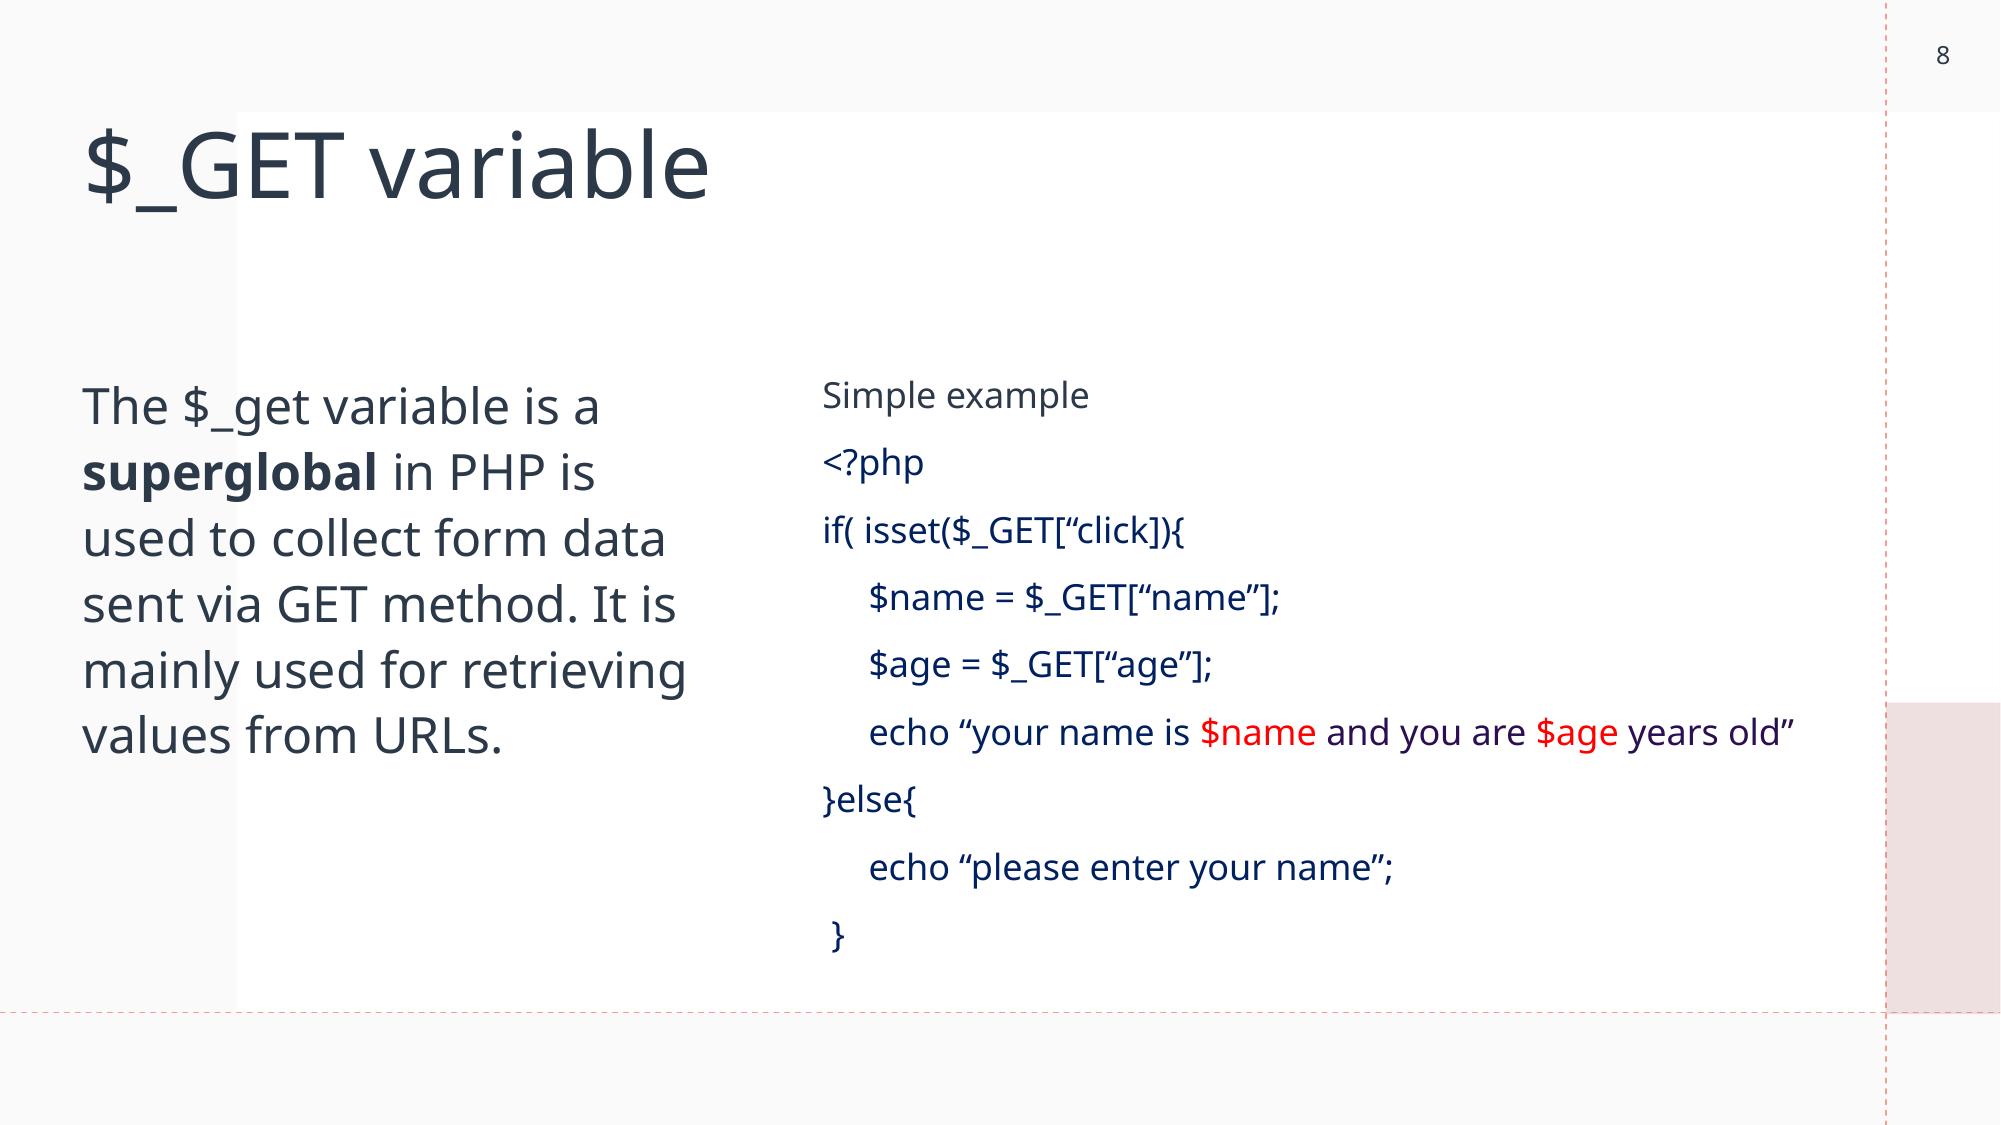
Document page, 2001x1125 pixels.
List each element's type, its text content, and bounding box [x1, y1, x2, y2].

list Simple example <?php if( isset($_GET[“click]){ $name = $_GET[“name”]; $age = $_GET[“age”]; echo “your name is $name and you are $age years old” }else{ echo “please enter your name”; } [807, 360, 1817, 996]
slide_number 8 [1886, 0, 2000, 113]
title $_GET variable [68, 59, 1817, 278]
list The $_get variable is a superglobal in PHP is used to collect form data sent via GET method. It is mainly used for retrieving values from URLs. [67, 360, 720, 926]
